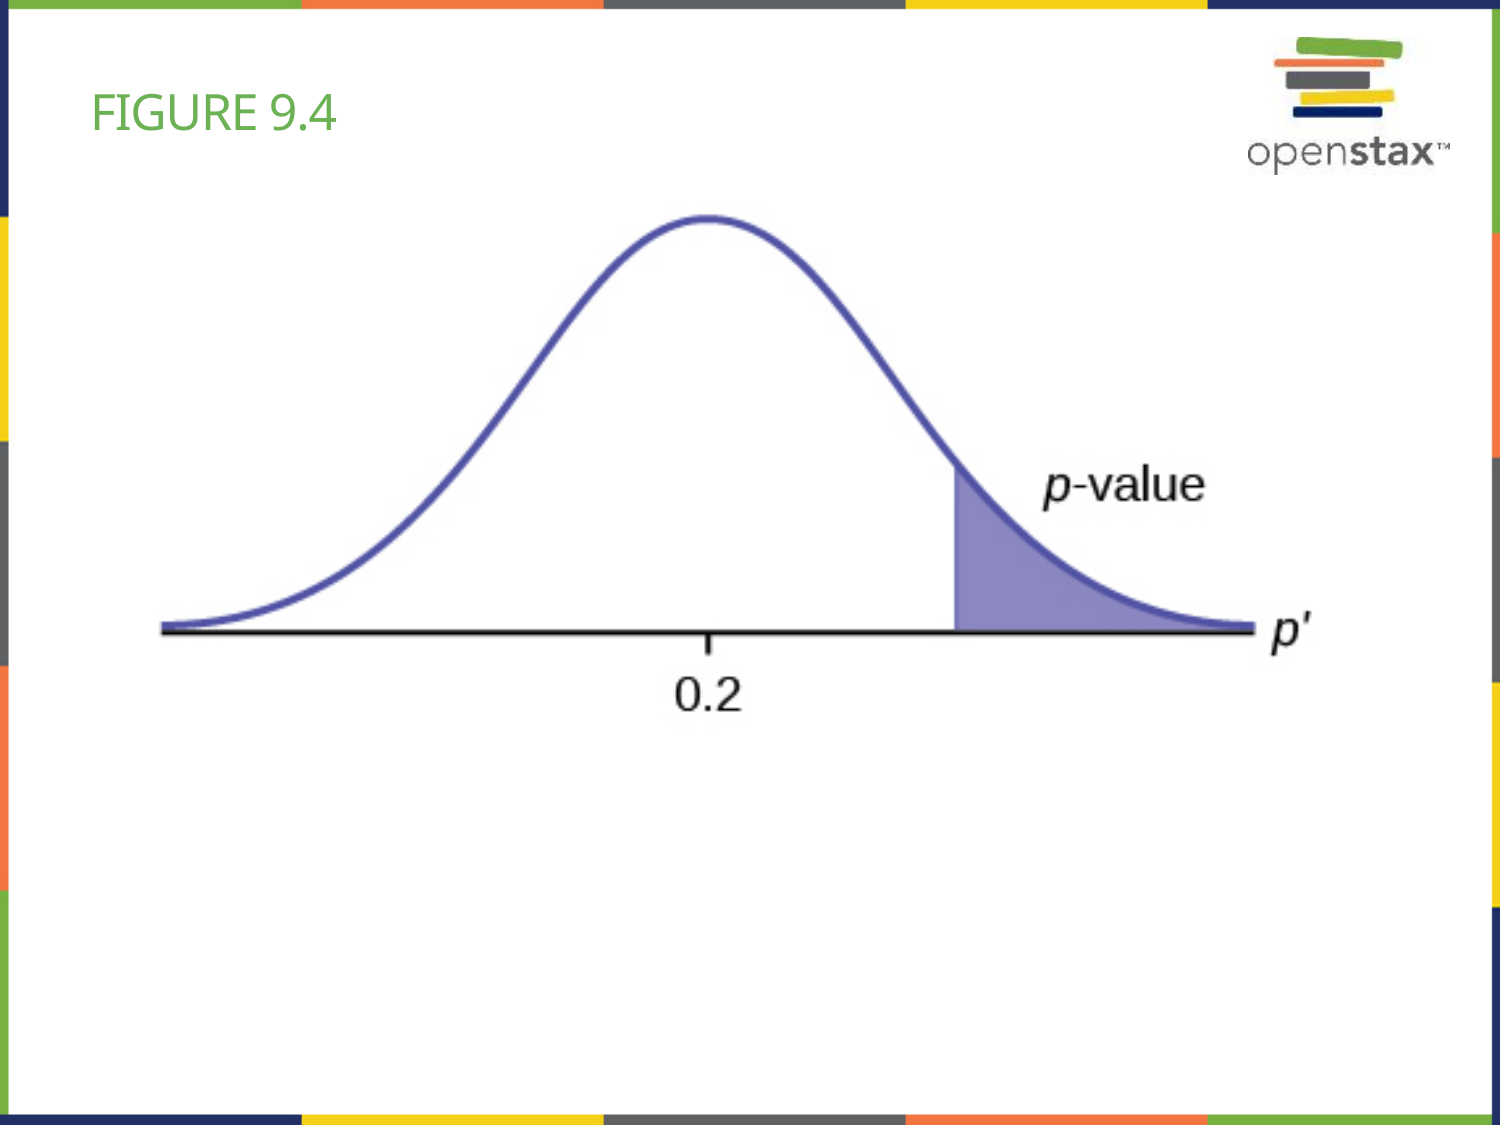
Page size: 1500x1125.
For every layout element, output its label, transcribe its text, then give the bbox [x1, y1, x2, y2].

picture [0, 0, 1500, 1125]
title Figure 9.4 [75, 39, 1246, 148]
